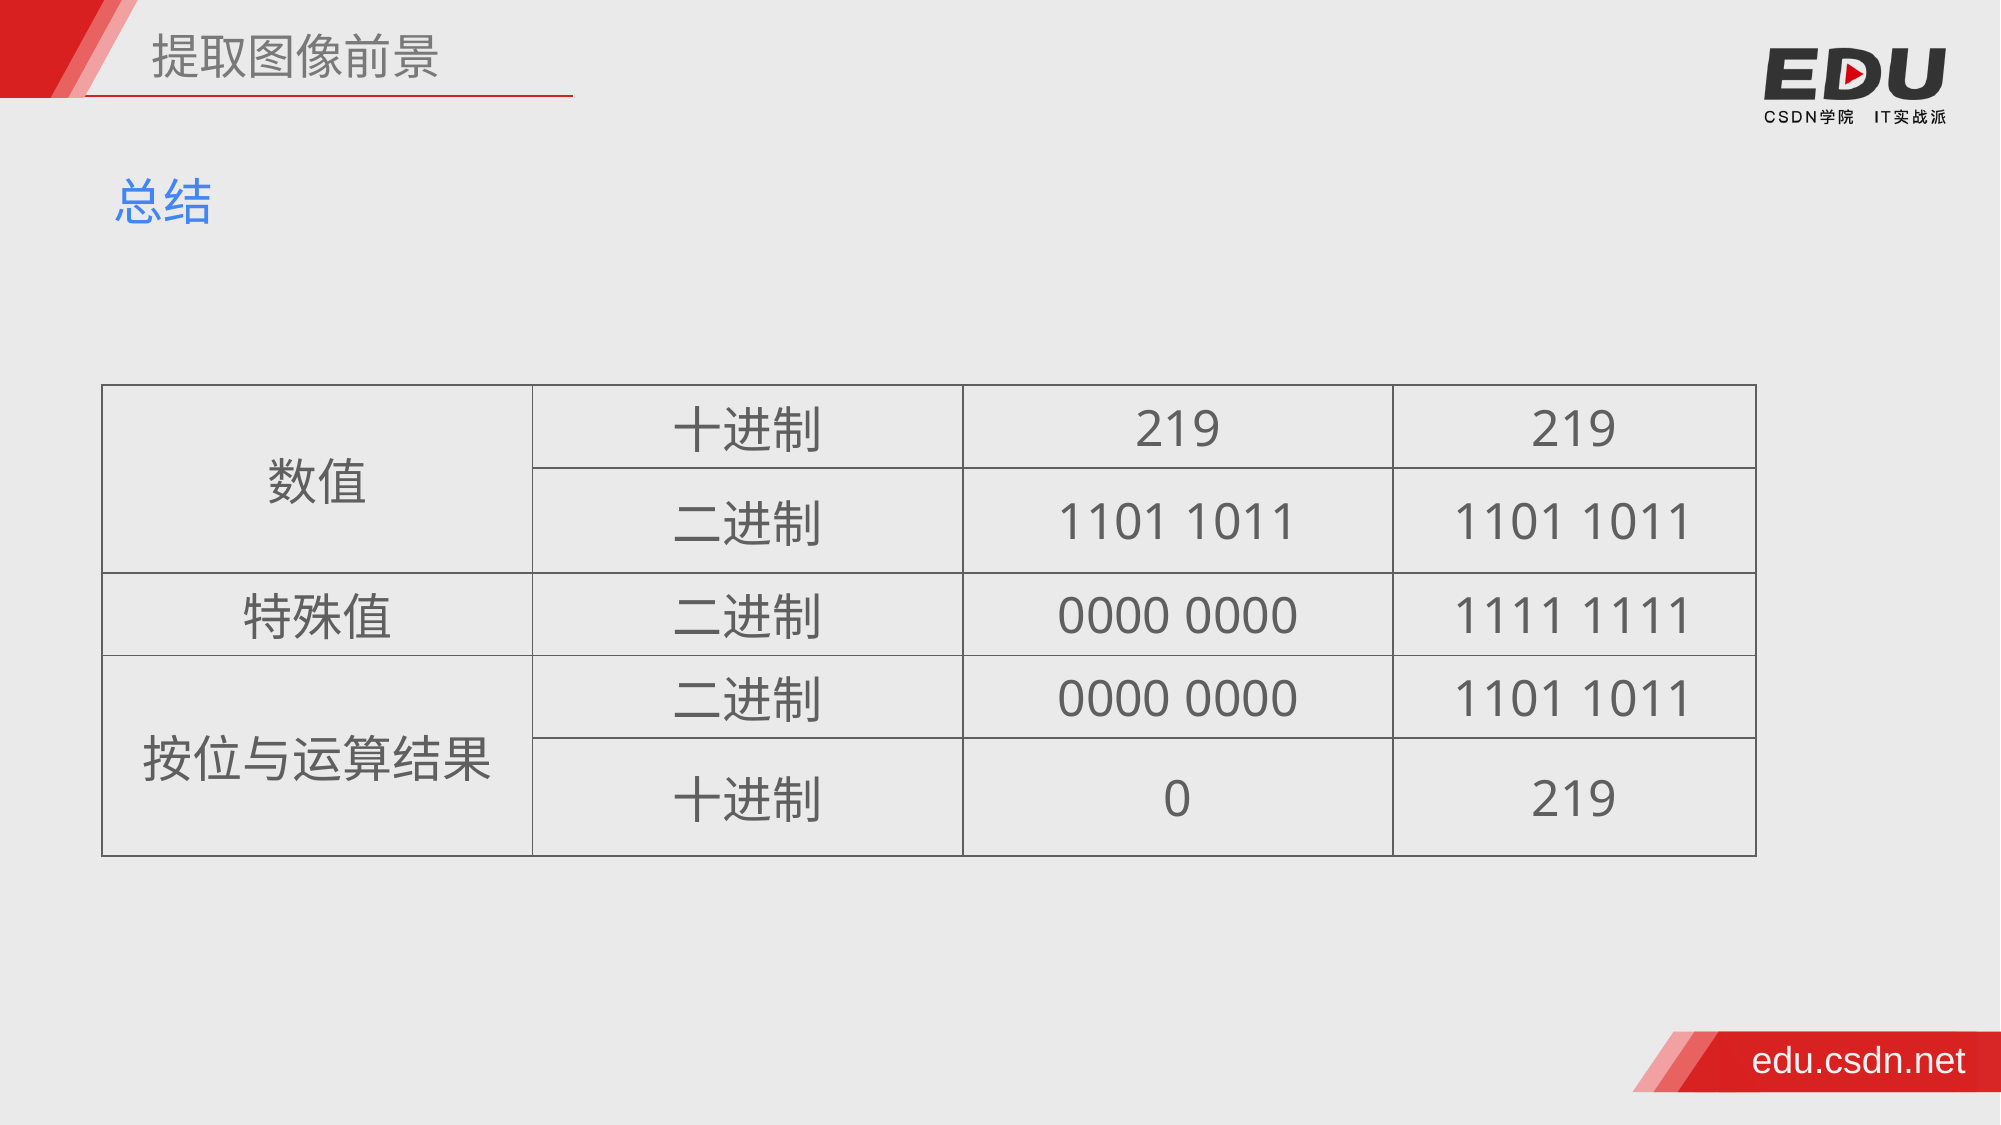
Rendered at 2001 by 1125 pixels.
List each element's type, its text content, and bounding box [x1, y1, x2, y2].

table_cell 1111 1111 [1394, 574, 1755, 655]
list 提取图像前景 [142, 6, 723, 93]
table_cell 十进制 [533, 739, 962, 855]
table_header 219 [1394, 386, 1755, 467]
picture [1761, 42, 1948, 128]
table_cell 0 [964, 739, 1392, 855]
table_cell 二进制 [533, 574, 962, 655]
table_header 十进制 [533, 386, 962, 467]
table_cell 1101 1011 [964, 469, 1392, 572]
table_cell 0000 0000 [964, 574, 1392, 655]
table_cell 1101 1011 [1394, 469, 1755, 572]
table_header 数值 [103, 386, 532, 572]
table_cell 219 [1394, 739, 1755, 855]
table_header 219 [964, 386, 1392, 467]
table_cell 按位与运算结果 [103, 656, 532, 855]
table_cell 1101 1011 [1394, 656, 1755, 737]
table_cell 特殊值 [103, 574, 532, 655]
table_cell 二进制 [533, 656, 962, 737]
table_cell 0000 0000 [964, 656, 1392, 737]
text_box 总结 [54, 162, 292, 238]
table_cell 二进制 [533, 469, 962, 572]
